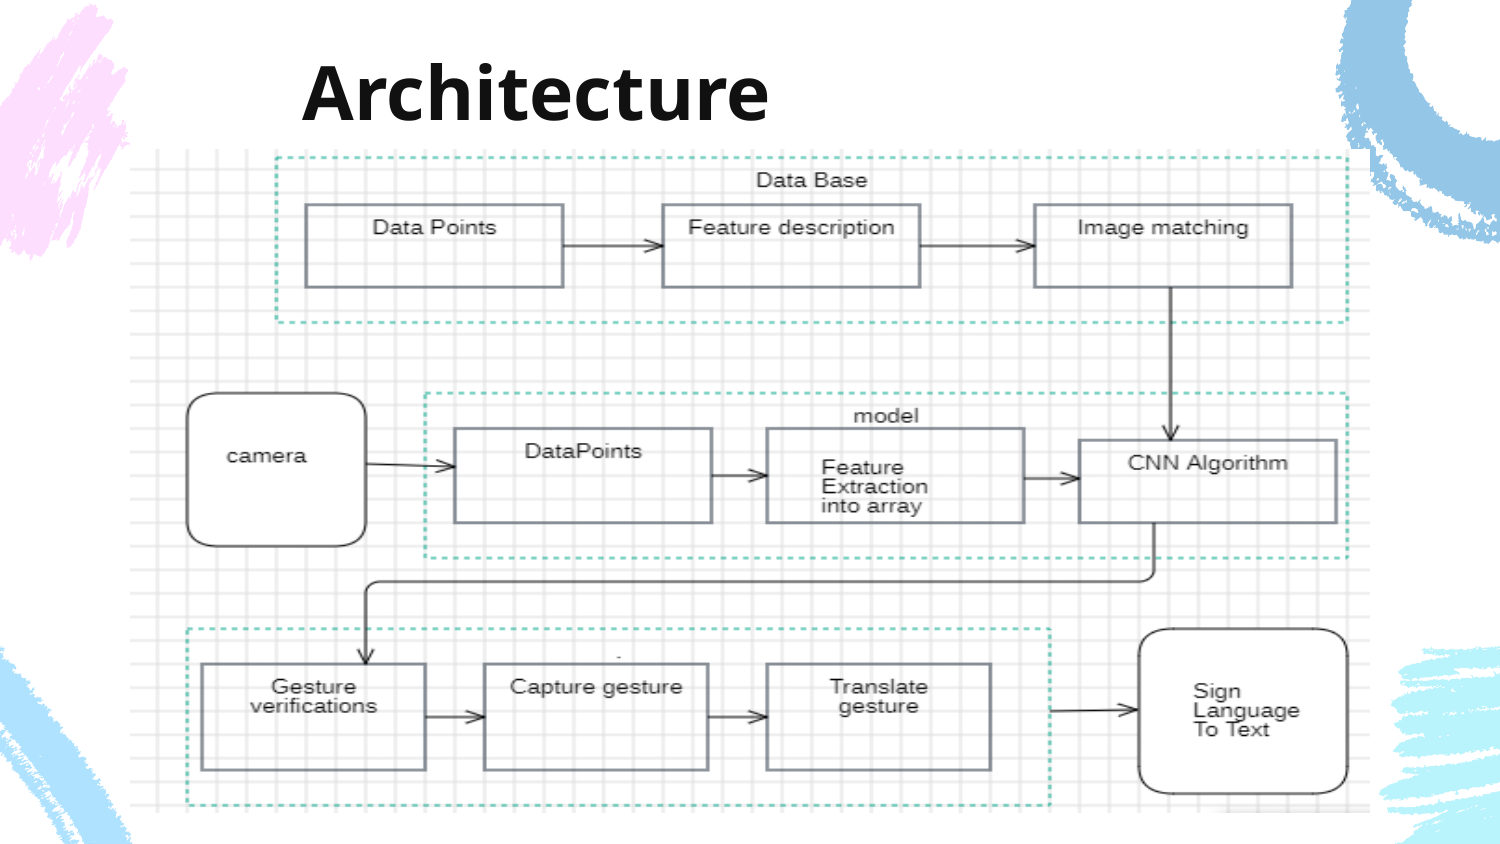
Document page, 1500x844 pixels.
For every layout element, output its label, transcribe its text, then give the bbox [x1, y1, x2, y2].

picture [130, 148, 1370, 814]
subtitle Architecture diagram: [130, 30, 921, 140]
